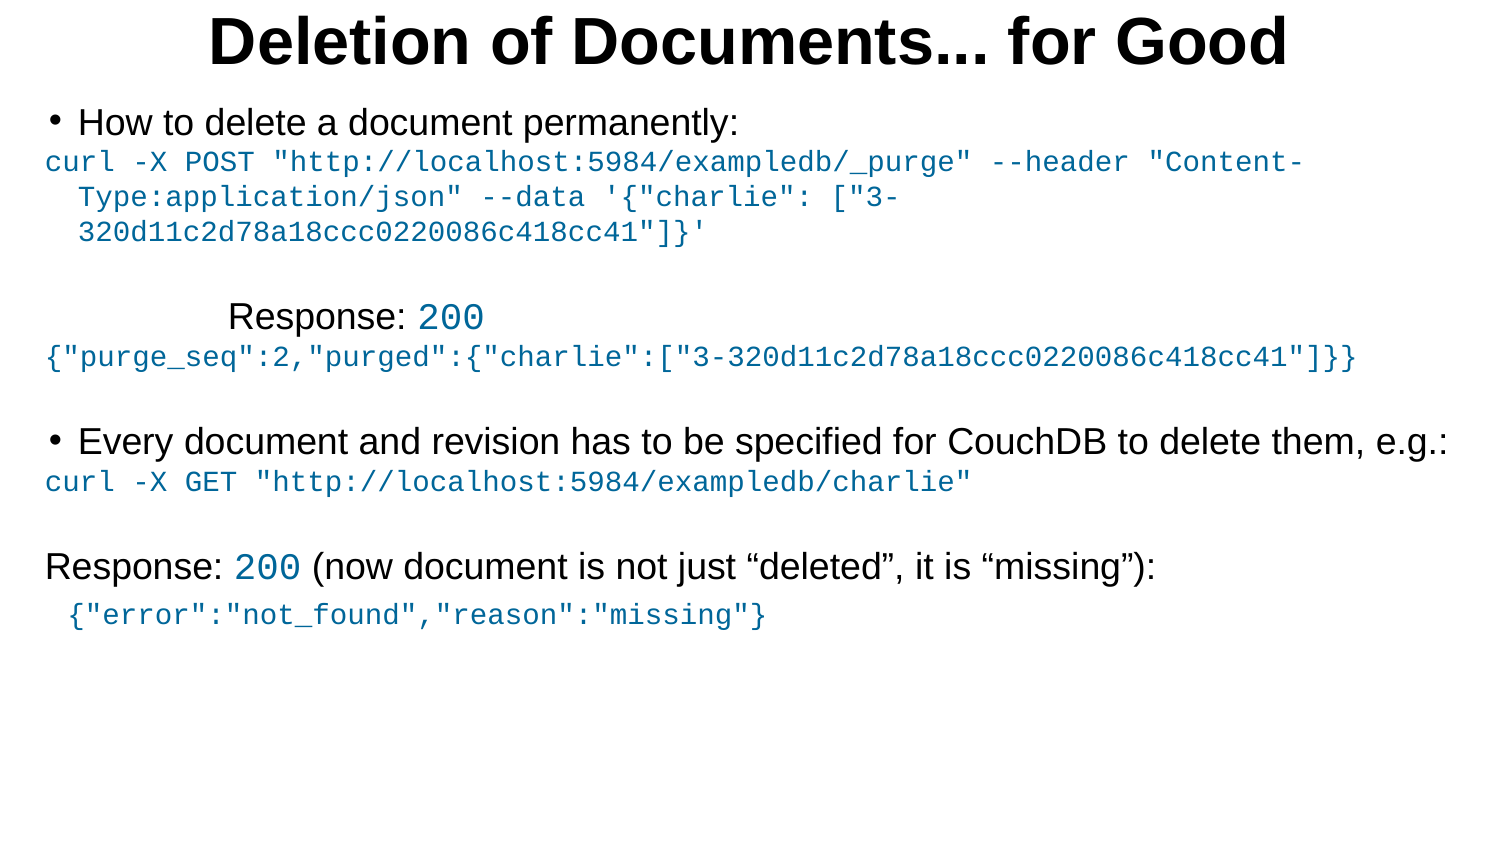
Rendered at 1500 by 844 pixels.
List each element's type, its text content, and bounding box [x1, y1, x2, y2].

text_box Deletion of Documents... for Good [0, 0, 1500, 76]
text_box How to delete a document permanently: curl -X POST "http://localhost:5984/exampledb/_purge" --header "Content-Type:application/json" --data '{"charlie": ["3-320d11c2d78a18ccc0220086c418cc41"]}' Response: 200 {"purge_seq":2,"purged":{"charlie":["3-320d11c2d78a18ccc0220086c418cc41"]}} Every document and revision has to be specified for CouchDB to delete them, e.g.: curl -X GET "http://localhost:5984/exampledb/charlie" Response: 200 (now document is not just “deleted”, it is “missing”): {"error":"not_found","reason":"missing"} [29, 90, 1482, 842]
